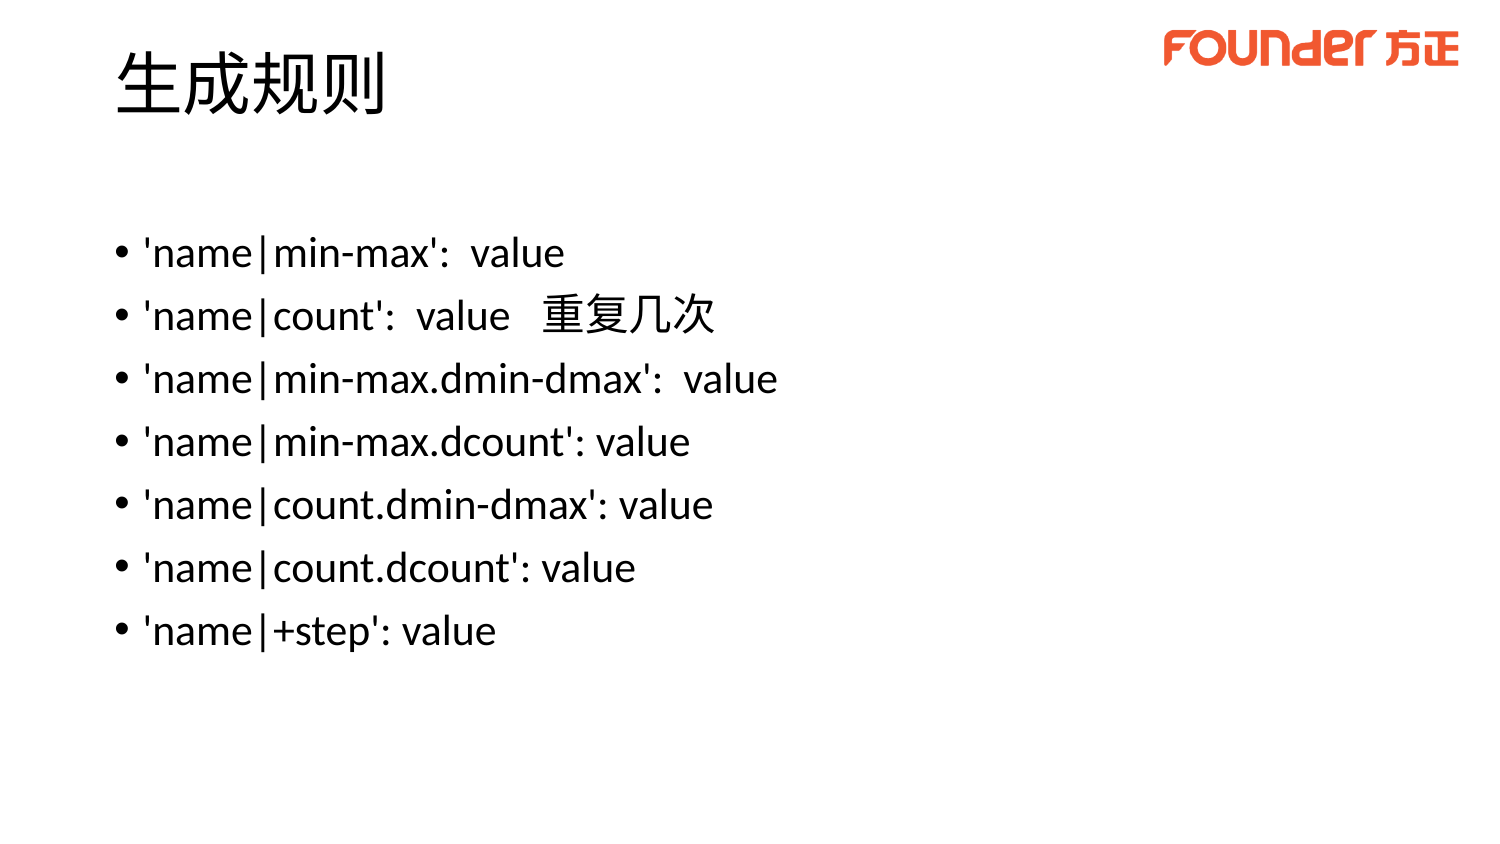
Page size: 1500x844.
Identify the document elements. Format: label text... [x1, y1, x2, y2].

title 生成规则 [103, 44, 1397, 208]
picture [1136, 0, 1485, 102]
list 'name|min-max': value 'name|count': value 重复几次 'name|min-max.dmin-dmax': value 'name|min-max.dcount': value 'name|count.dmin-dmax': value 'name|count.dcount': value 'name|+step': value [103, 224, 1376, 760]
